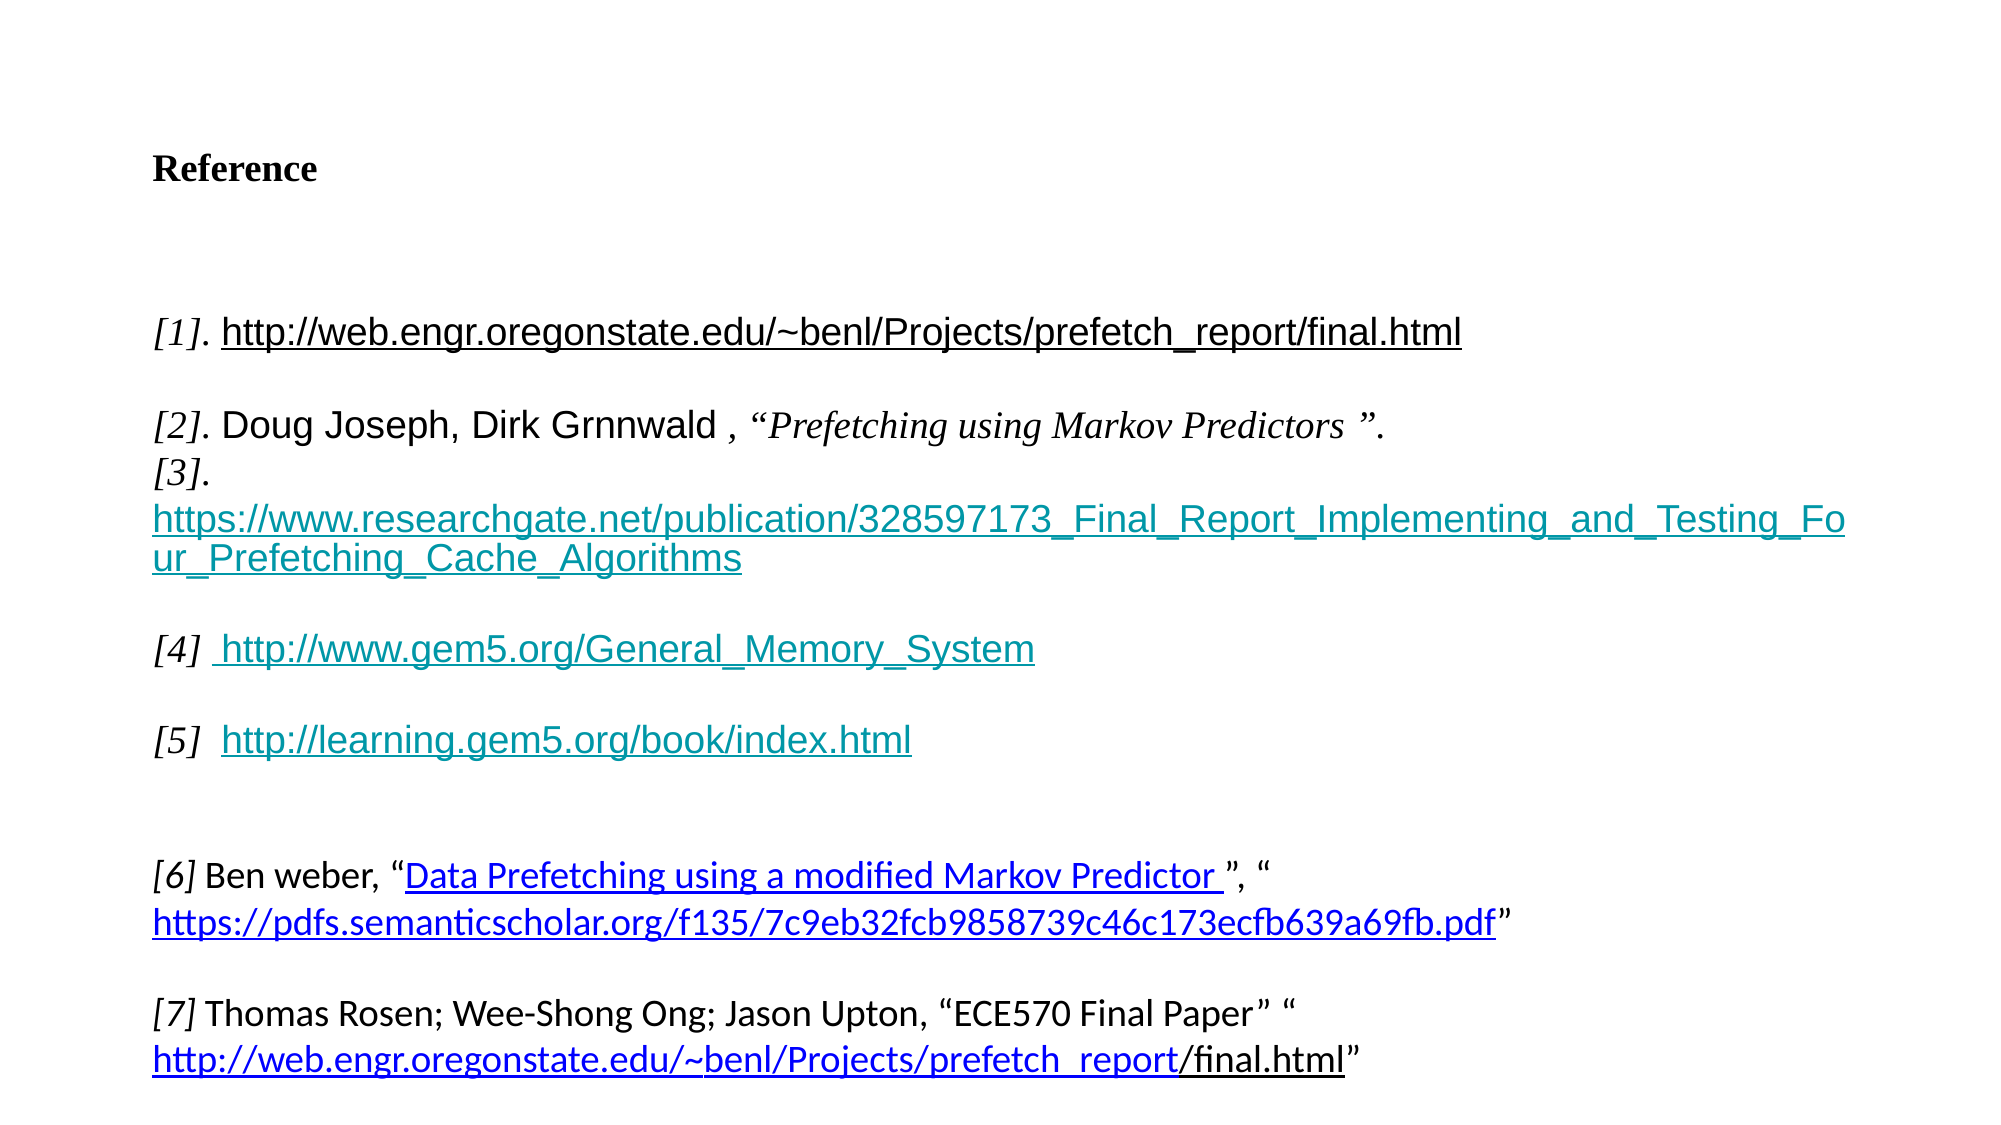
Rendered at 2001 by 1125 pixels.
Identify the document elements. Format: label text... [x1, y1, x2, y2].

list [1]. http://web.engr.oregonstate.edu/~benl/Projects/prefetch_report/final.html [2]. Doug Joseph, Dirk Grnnwald , “Prefetching using Markov Predictors ”. [3].https://www.researchgate.net/publication/328597173_Final_Report_Implementing_and_Testing_Four_Prefetching_Cache_Algorithms [4] http://www.gem5.org/General_Memory_System [5] http://learning.gem5.org/book/index.html [6] Ben weber, “Data Prefetching using a modified Markov Predictor ”, “https://pdfs.semanticscholar.org/f135/7c9eb32fcb9858739c46c173ecfb639a69fb.pdf” [7] Thomas Rosen; Wee-Shong Ong; Jason Upton, “ECE570 Final Paper” “http://web.engr.oregonstate.edu/~benl/Projects/prefetch_report/final.html” [137, 299, 1863, 1117]
title Reference [137, 57, 1863, 276]
